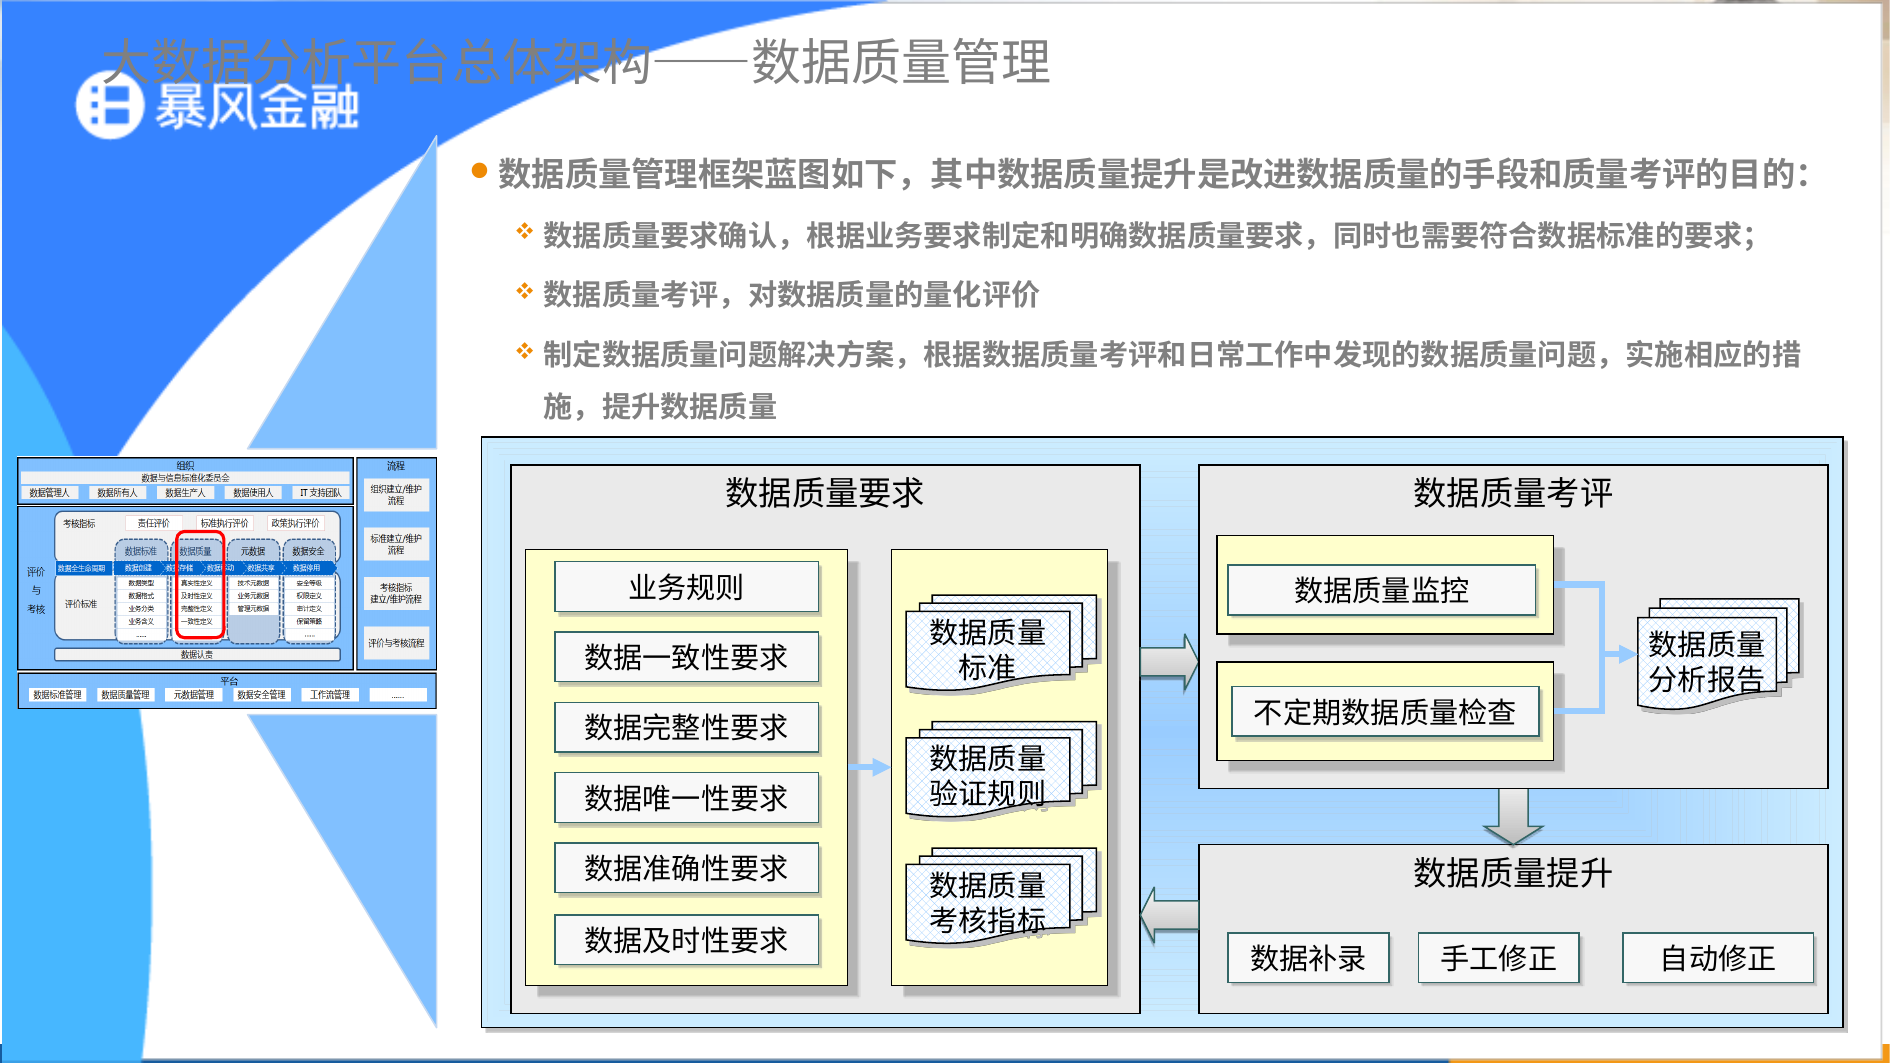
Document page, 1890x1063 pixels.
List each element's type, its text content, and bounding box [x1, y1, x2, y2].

picture [0, 0, 1890, 1063]
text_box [481, 436, 1844, 1028]
text_box [248, 715, 437, 1028]
text_box 数据质量管理框架蓝图如下，其中数据质量提升是改进数据质量的手段和质量考评的目的： 数据质量要求确认，根据业务要求制定和明确数据质量要求，同时也需要符合数据标准的要求； 数据质量考评，对数据质量的量化评价 制定数据质量问题解决方案，根据数据质量考评和日常工作中发现的数据质量问题，实施相应的措施，提升数据质量 [463, 135, 1843, 426]
text_box [247, 135, 437, 449]
title 大数据分析平台总体架构——数据质量管理 [87, 23, 1421, 85]
